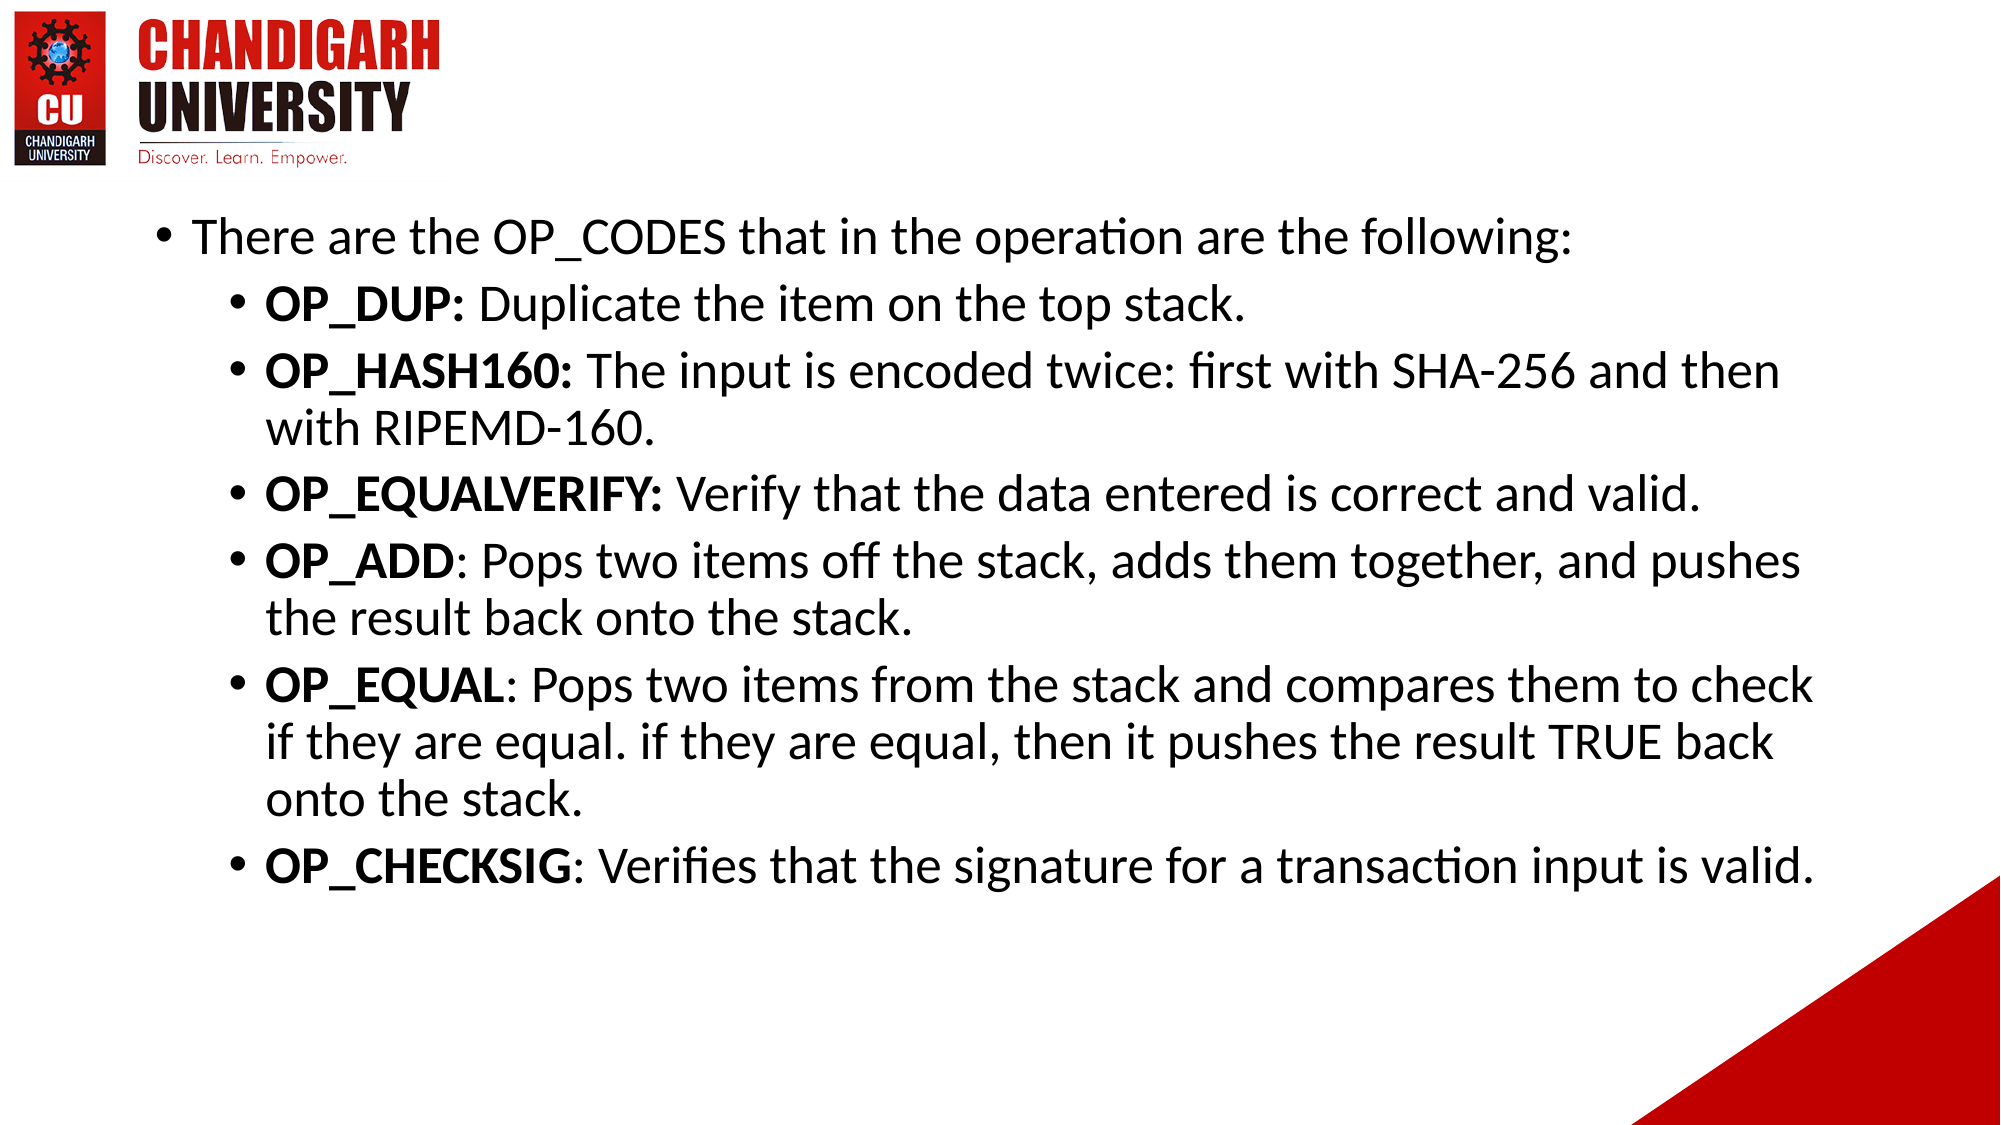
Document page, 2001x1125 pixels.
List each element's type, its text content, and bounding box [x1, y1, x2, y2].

text_box [1629, 874, 2000, 1125]
list There are the OP_CODES that in the operation are the following: OP_DUP: Duplicate the item on the top stack. OP_HASH160: The input is encoded twice: first with SHA-256 and then with RIPEMD-160. OP_EQUALVERIFY: Verify that the data entered is correct and valid. OP_ADD: Pops two items off the stack, adds them together, and pushes the result back onto the stack. OP_EQUAL: Pops two items from the stack and compares them to check if they are equal. if they are equal, then it pushes the result TRUE back onto the stack. OP_CHECKSIG: Verifies that the signature for a transaction input is valid. [139, 201, 1865, 916]
picture [1, 3, 449, 182]
